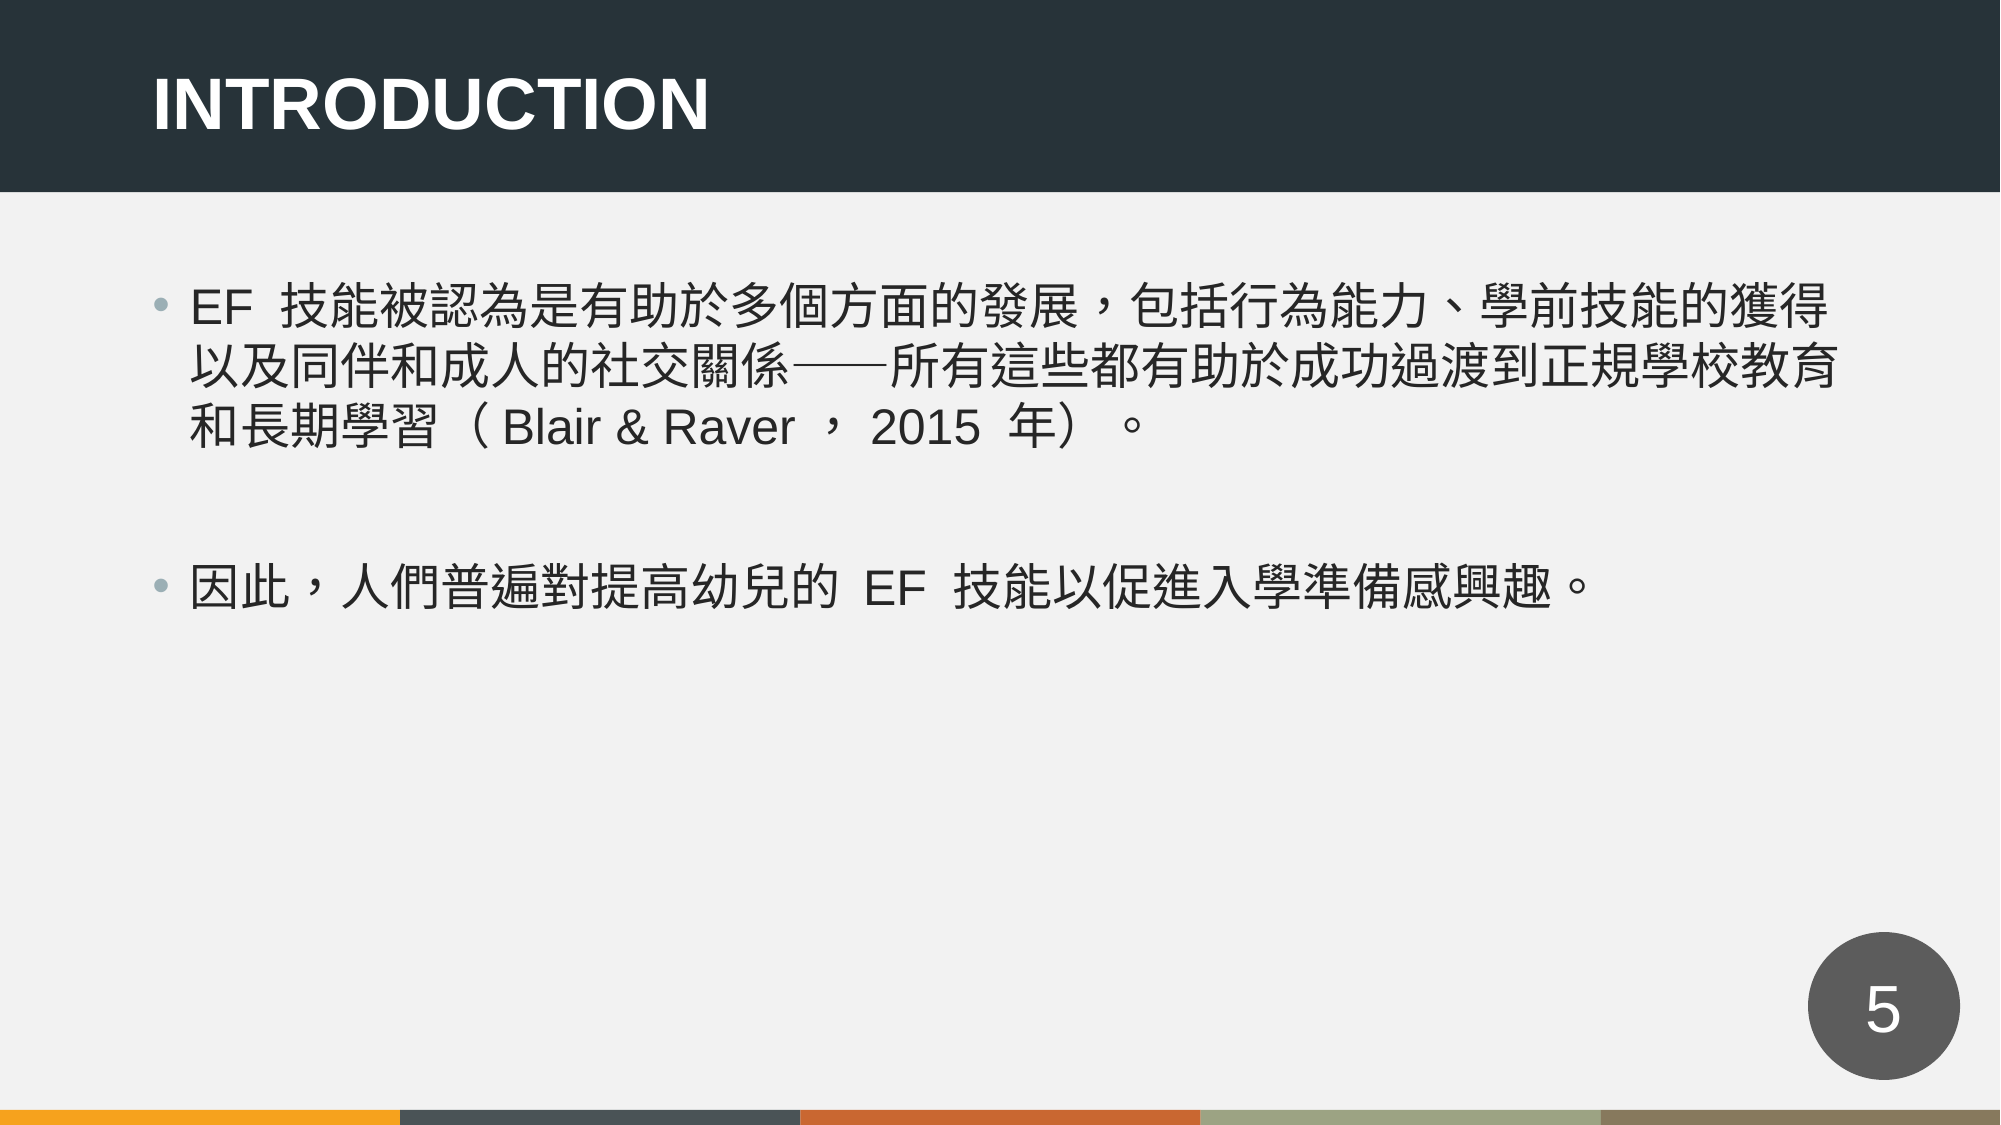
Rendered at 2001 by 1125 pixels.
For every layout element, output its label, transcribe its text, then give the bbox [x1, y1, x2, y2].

slide_number 5 [1808, 932, 1961, 1080]
list EF 技能被認為是有助於多個方面的發展，包括行為能力、學前技能的獲得以及同伴和成人的社交關係——所有這些都有助於成功過渡到正規學校教育和長期學習（Blair & Raver，2015 年）。 因此，人們普遍對提高幼兒的 EF 技能以促進入學準備感興趣。 [137, 266, 1863, 981]
text_box INTRODUCTION [137, 49, 1863, 160]
